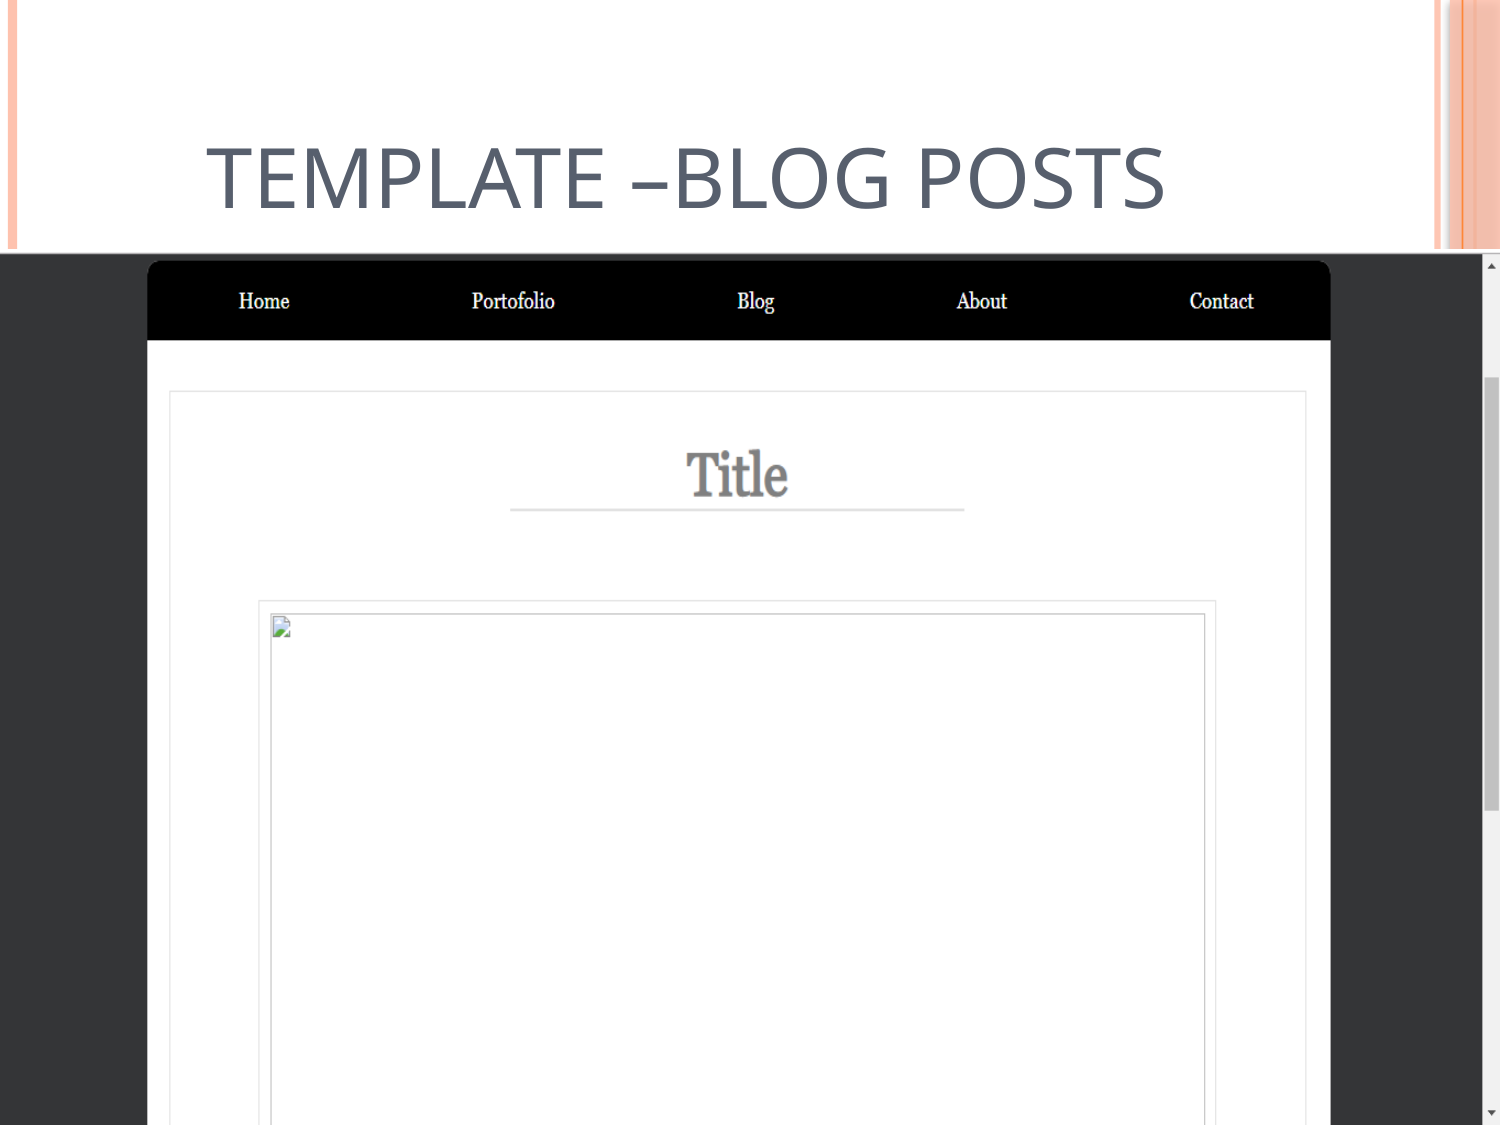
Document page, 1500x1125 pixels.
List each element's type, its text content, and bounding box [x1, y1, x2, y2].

title Template –blog posts [75, 45, 1300, 233]
picture [0, 249, 1500, 1125]
